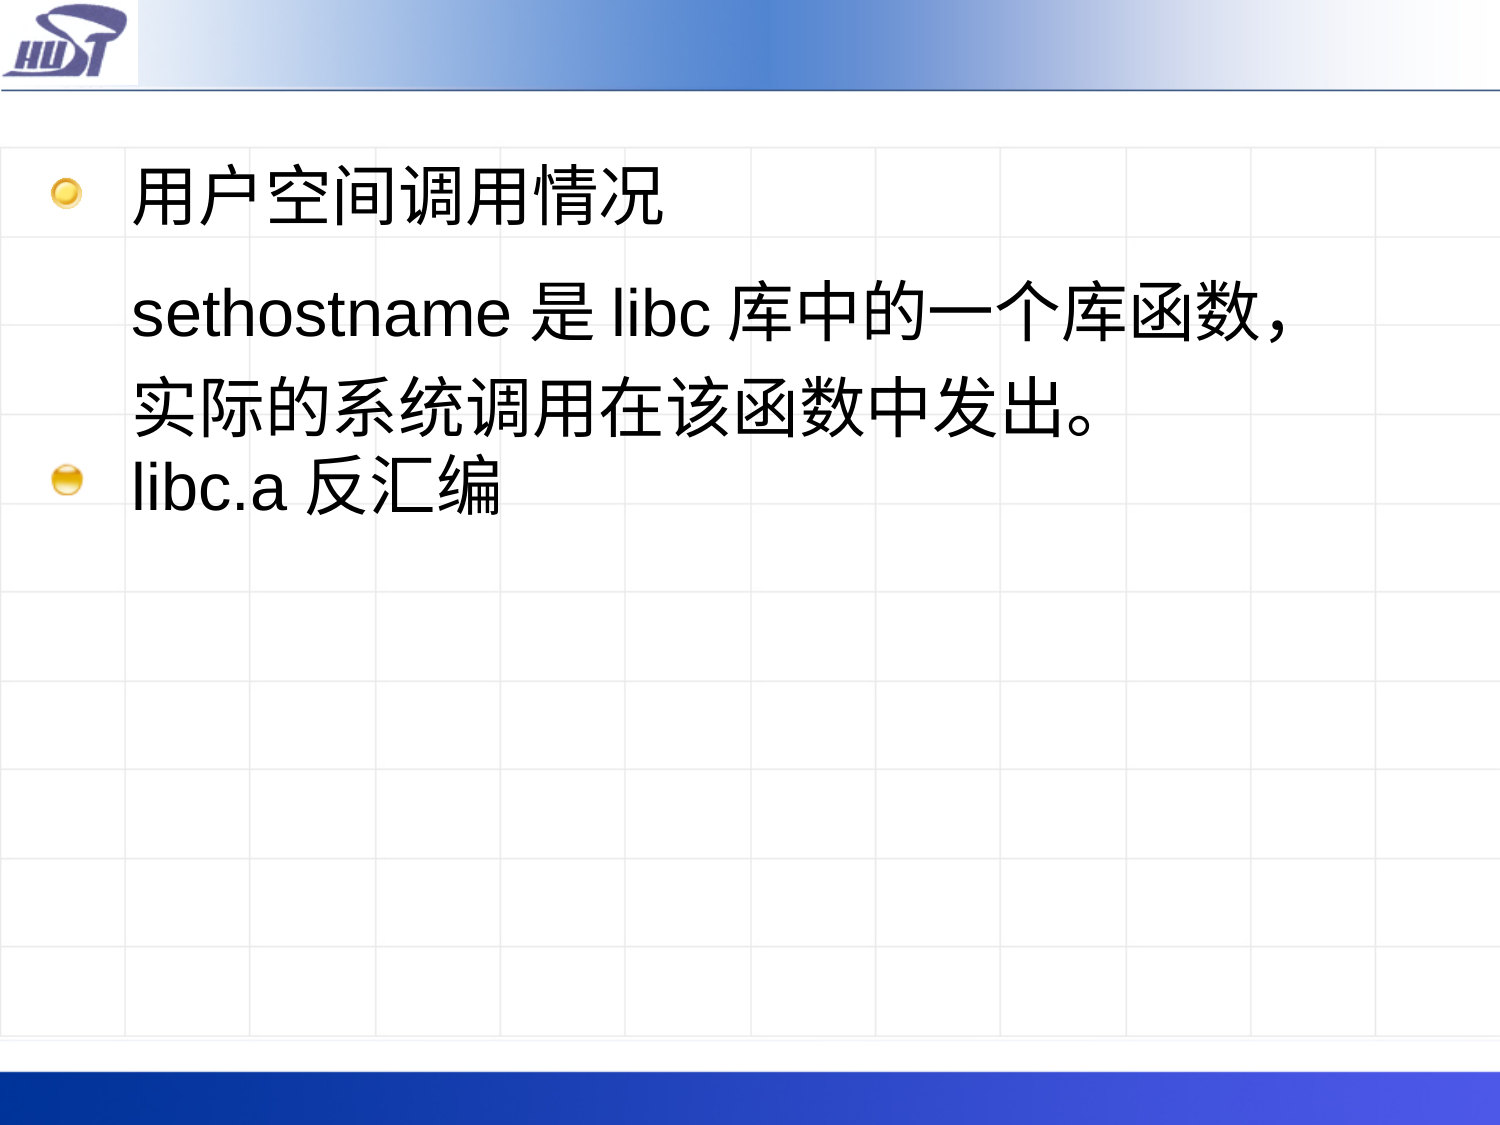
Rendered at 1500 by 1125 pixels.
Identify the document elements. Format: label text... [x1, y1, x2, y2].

list 用户空间调用情况 sethostname是libc库中的一个库函数，实际的系统调用在该函数中发出。 libc.a反汇编 [29, 129, 1406, 783]
picture [0, 0, 1500, 1125]
